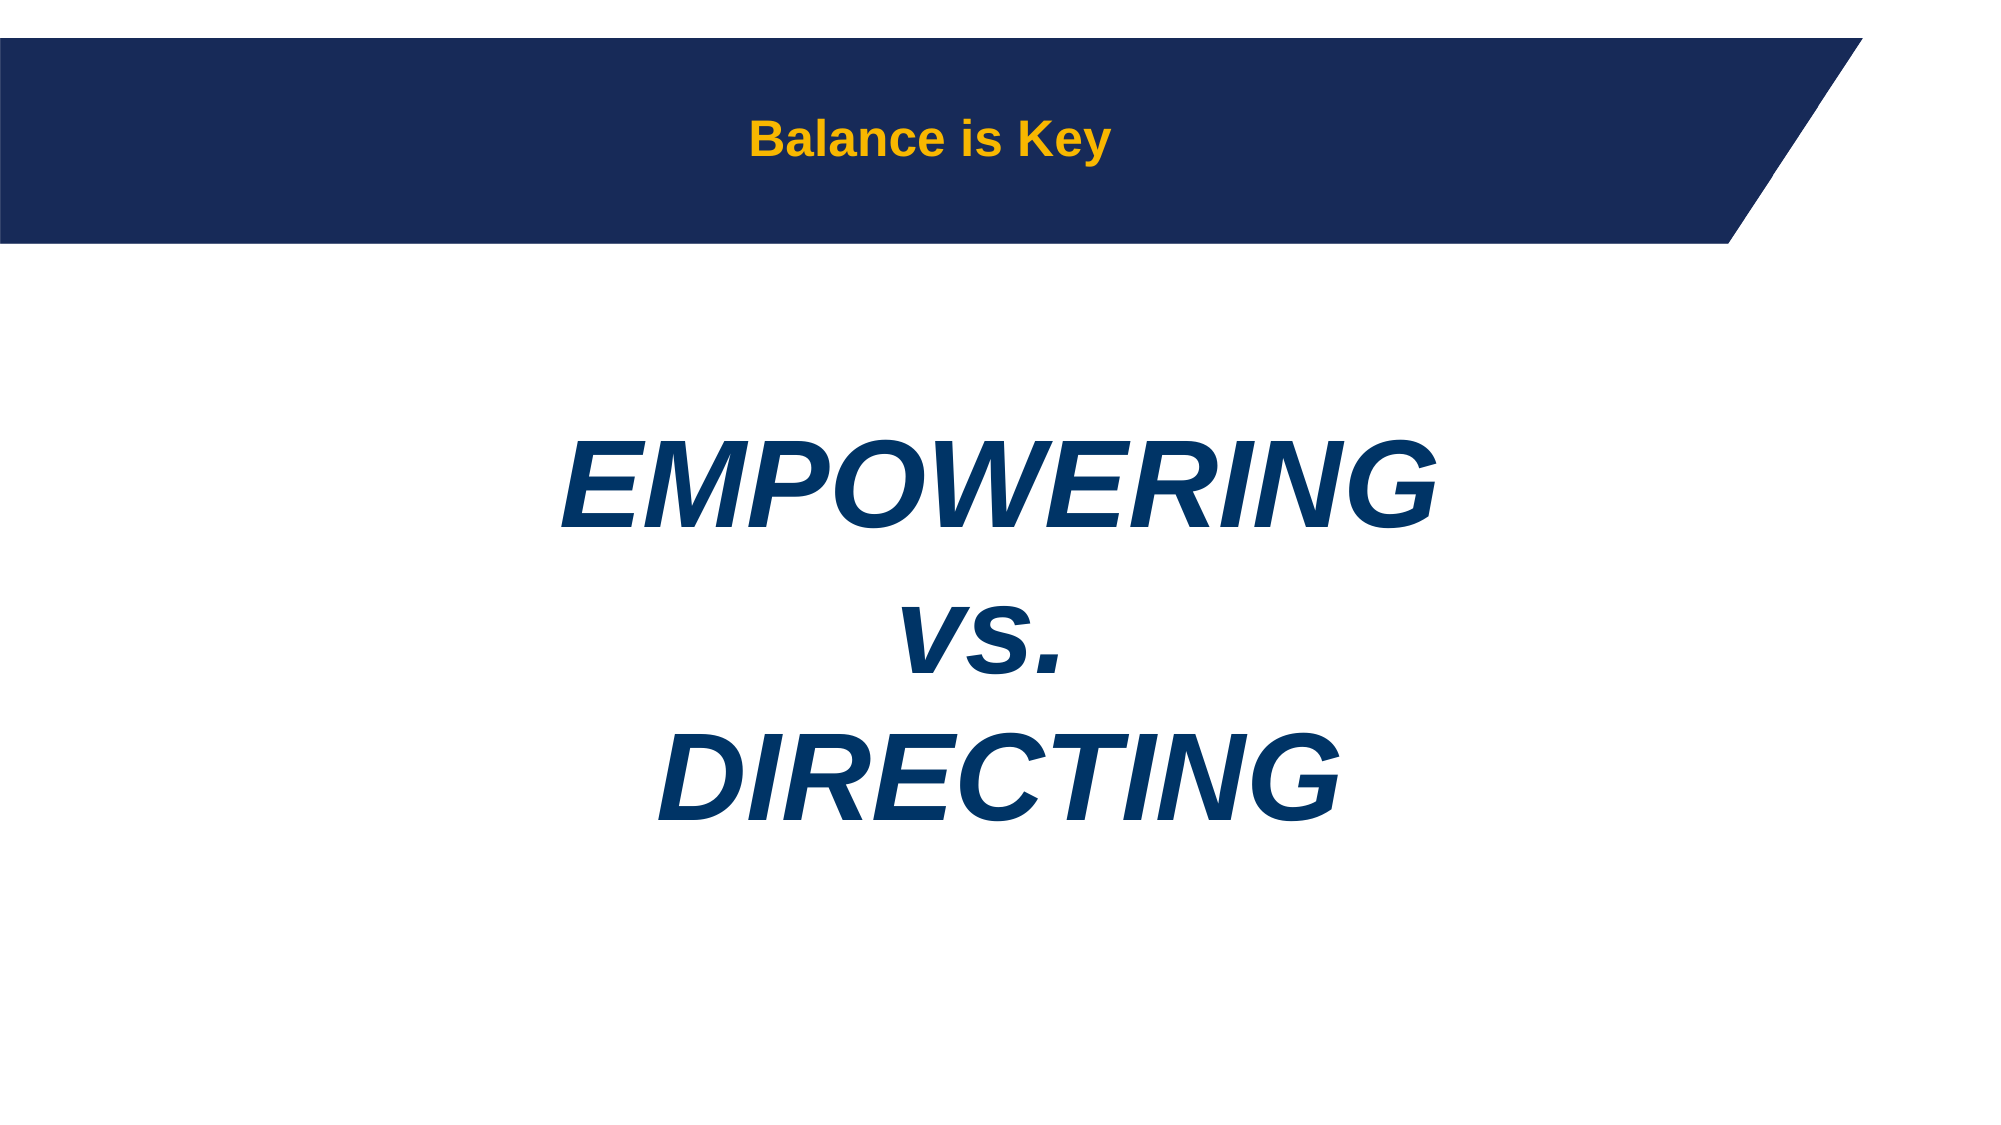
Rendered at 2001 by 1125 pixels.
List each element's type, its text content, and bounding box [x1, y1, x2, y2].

list EMPOWERING vs. DIRECTING [137, 299, 1863, 1066]
picture [0, 38, 1863, 244]
title Balance is Key [137, 59, 1724, 221]
